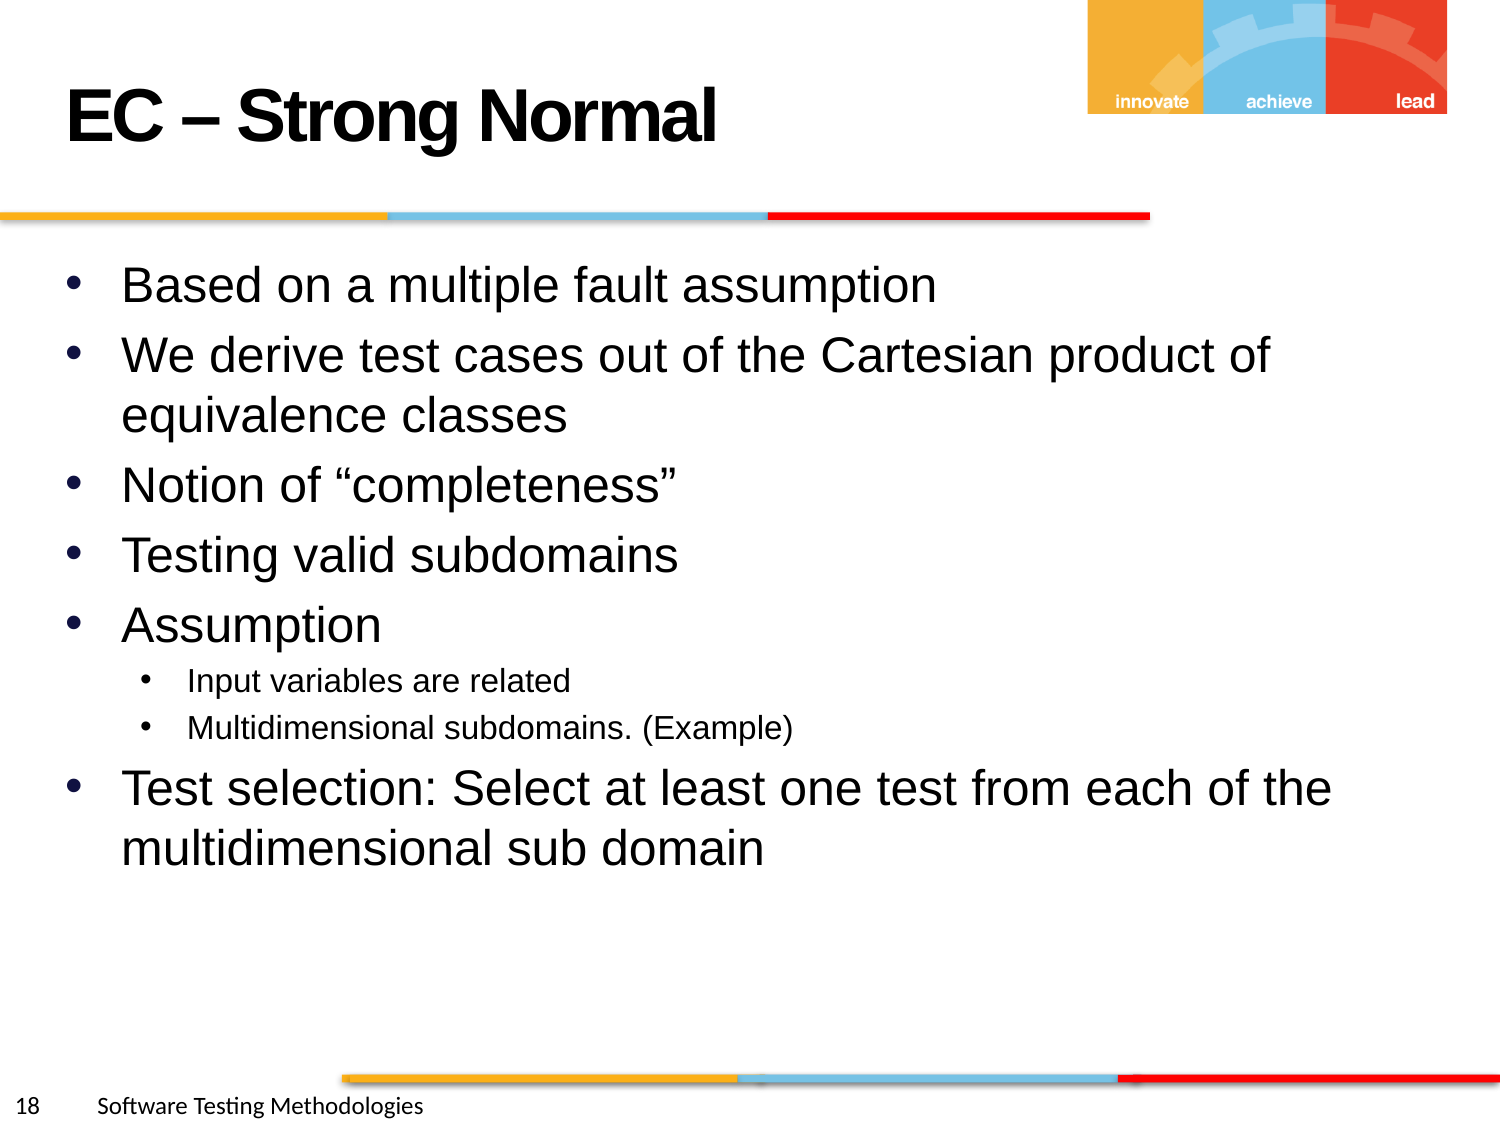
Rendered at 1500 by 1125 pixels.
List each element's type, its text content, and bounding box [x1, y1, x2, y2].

list EC – Strong Normal [50, 24, 1088, 213]
picture [1087, 0, 1448, 114]
list Based on a multiple fault assumption We derive test cases out of the Cartesian product of equivalence classes Notion of “completeness” Testing valid subdomains Assumption Input variables are related Multidimensional subdomains. (Example) Test selection: Select at least one test from each of the multidimensional sub domain [50, 245, 1400, 988]
